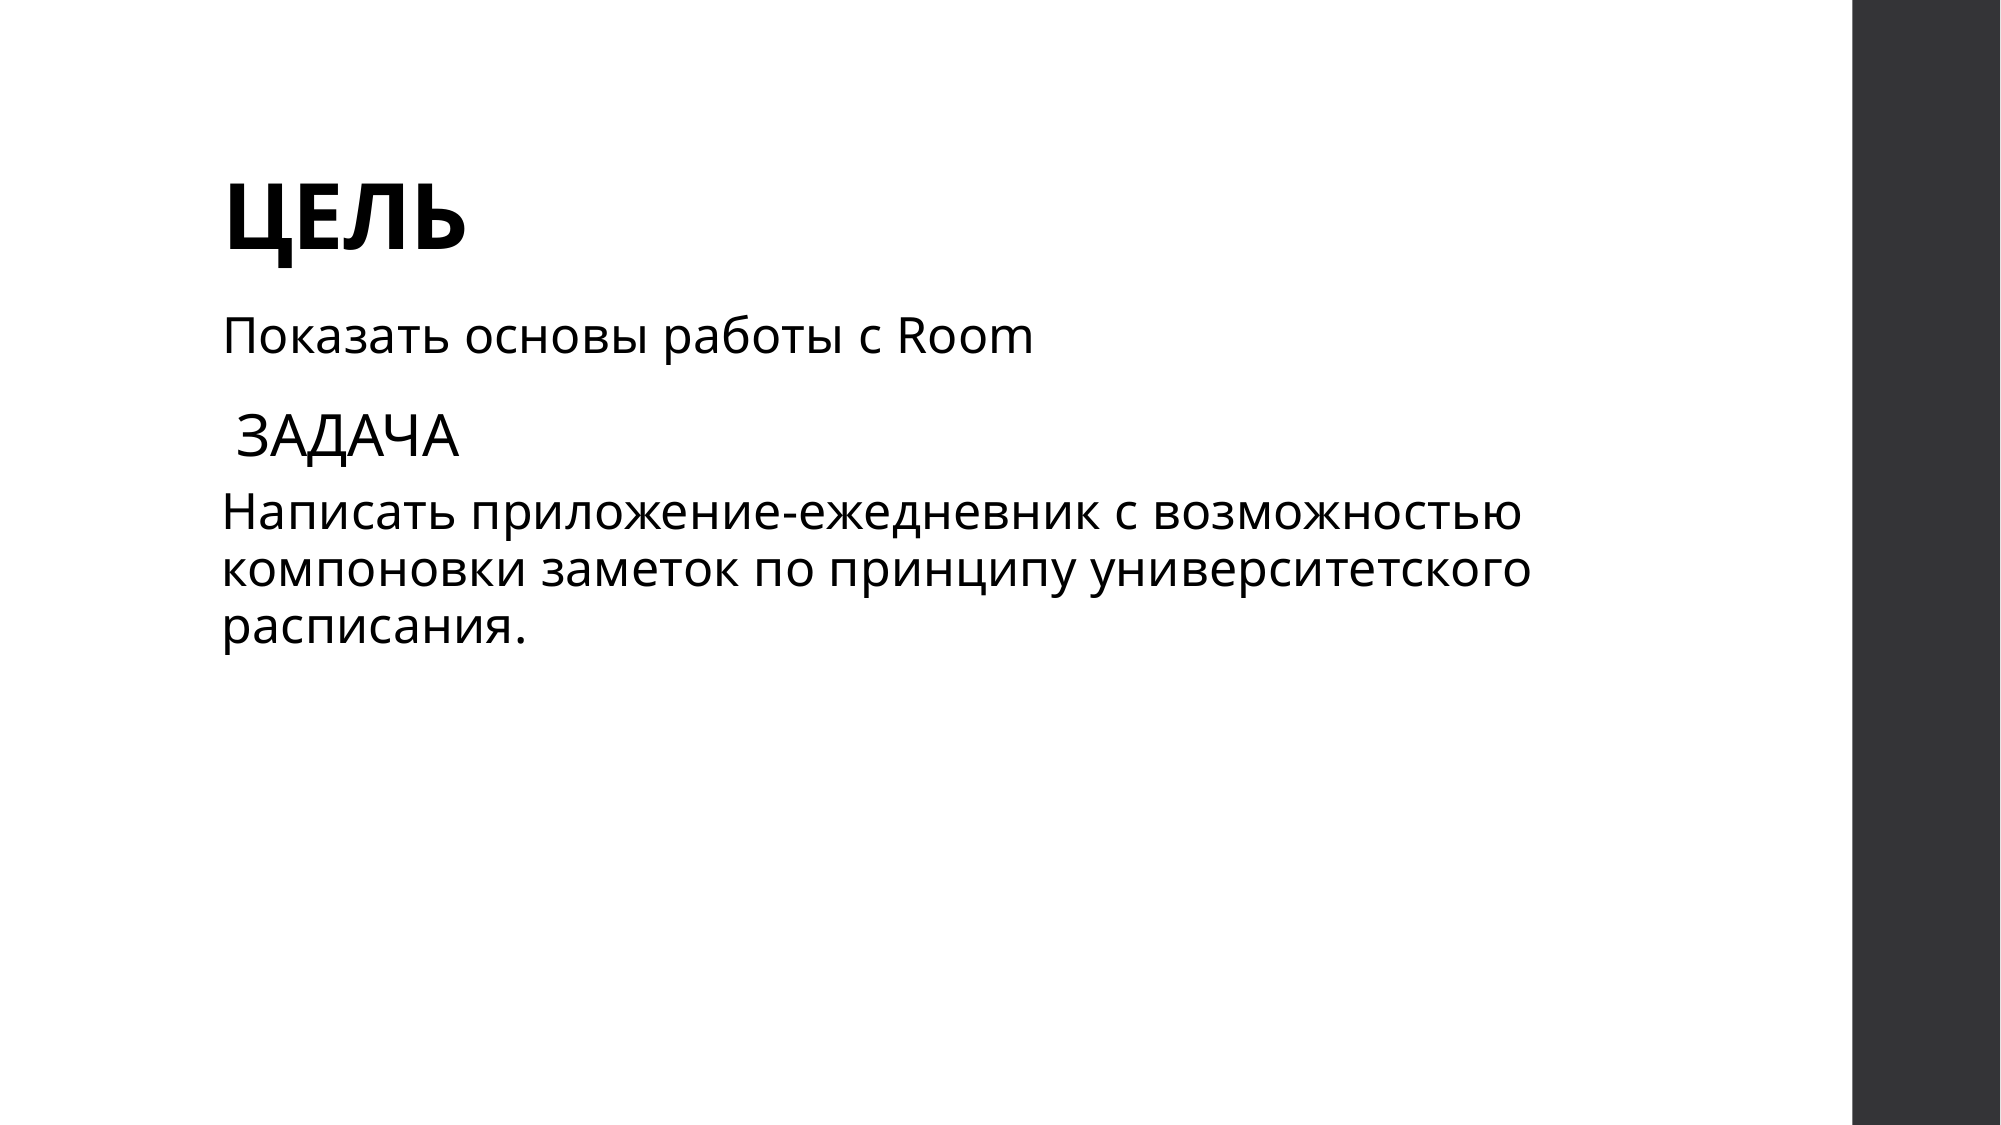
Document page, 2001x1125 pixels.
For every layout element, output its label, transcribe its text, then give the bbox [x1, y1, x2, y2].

text_box Написать приложение-ежедневник с возможностью компоновки заметок по принципу университетского расписания. [206, 476, 1617, 701]
text_box ЗАДАЧА [221, 390, 932, 475]
title ЦЕЛЬ [206, 60, 1797, 278]
list Показать основы работы с Room [206, 299, 1617, 391]
